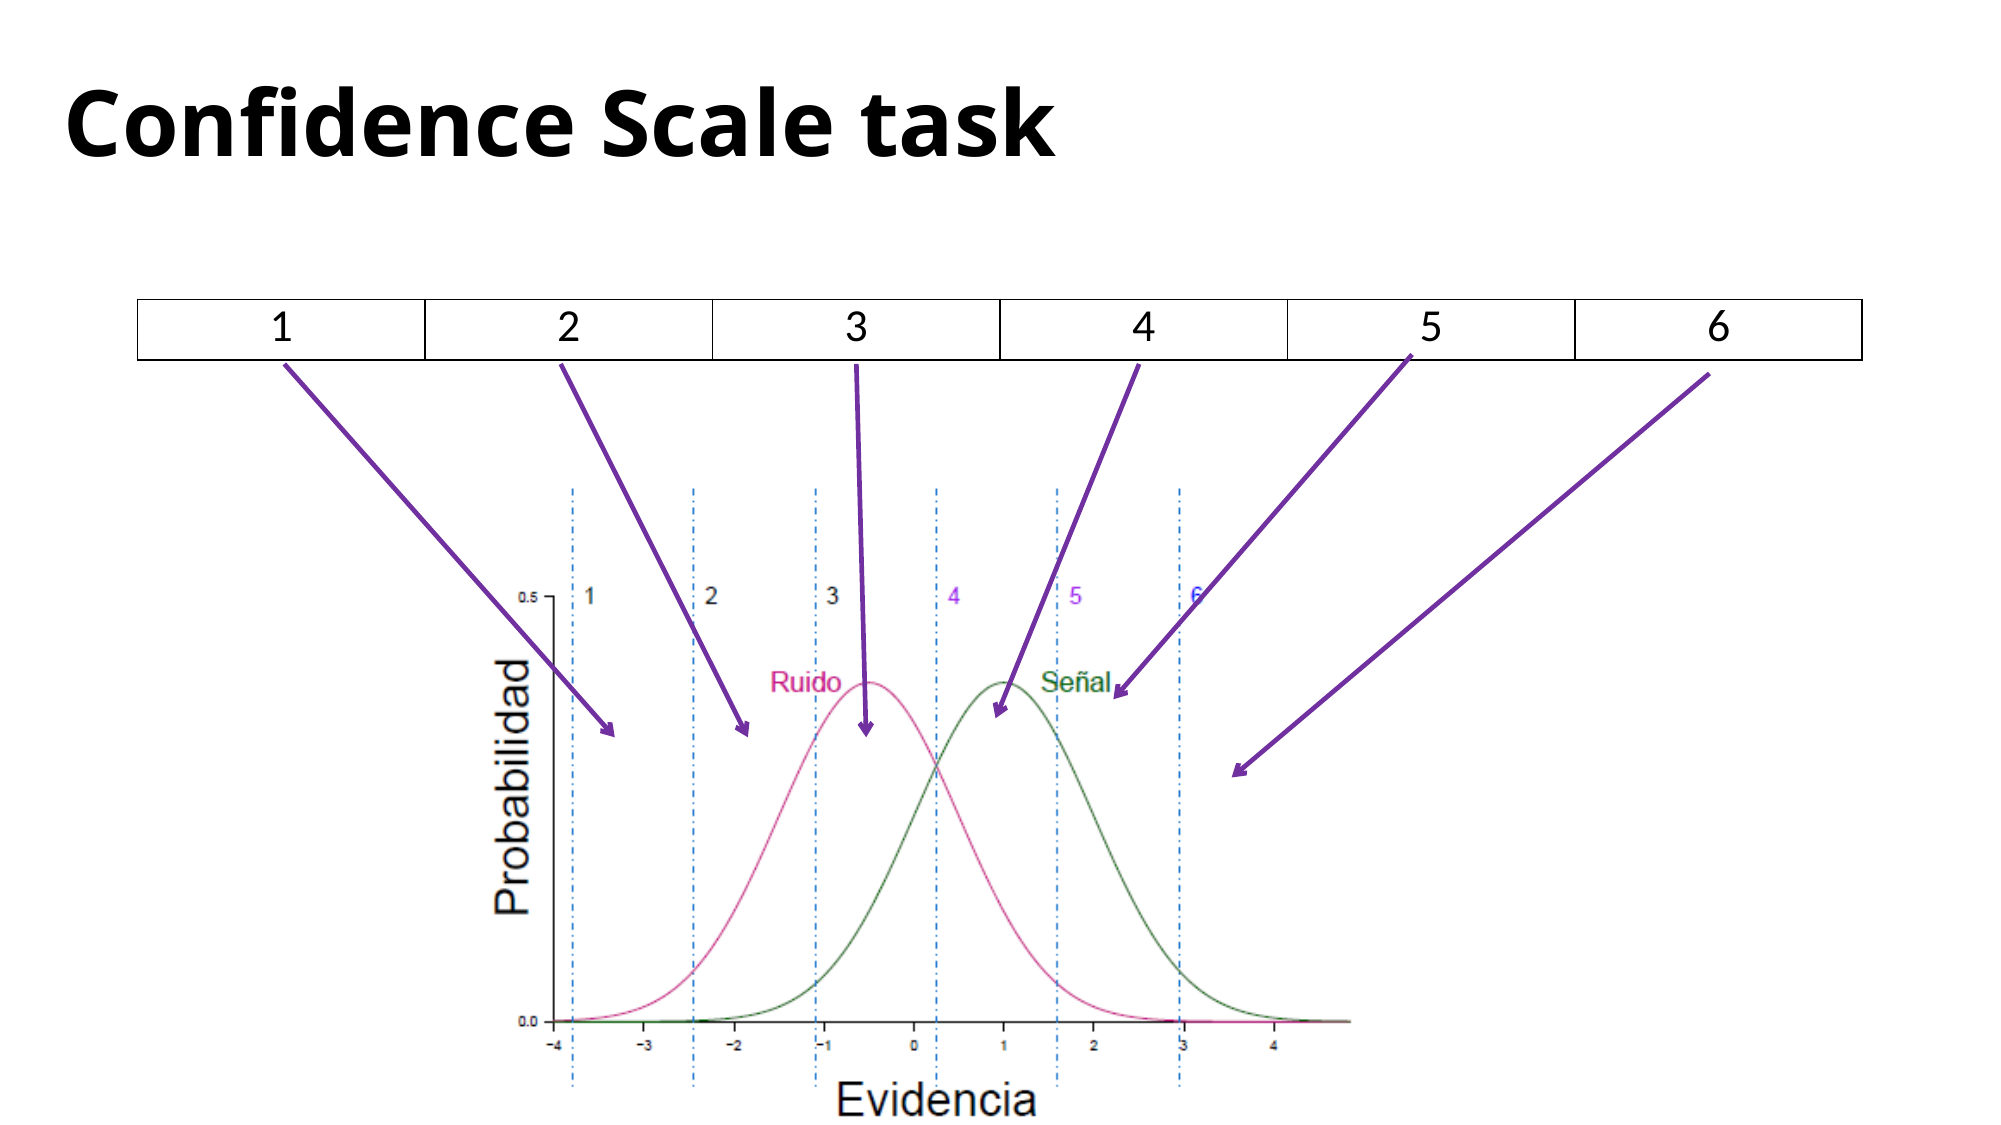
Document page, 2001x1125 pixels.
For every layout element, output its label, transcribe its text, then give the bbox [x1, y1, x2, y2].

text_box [560, 363, 748, 738]
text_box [856, 363, 867, 738]
table_header 5 [1288, 300, 1574, 359]
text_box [1231, 373, 1710, 778]
table_header 1 [138, 300, 424, 359]
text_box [1113, 354, 1412, 700]
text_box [284, 363, 560, 738]
table_header 6 [1576, 300, 1861, 359]
title Confidence Scale task [48, 18, 1774, 236]
table_header 3 [713, 300, 999, 359]
picture [486, 482, 1372, 1125]
table_header 2 [426, 300, 712, 359]
table_header 4 [1001, 300, 1287, 359]
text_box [995, 363, 1140, 719]
